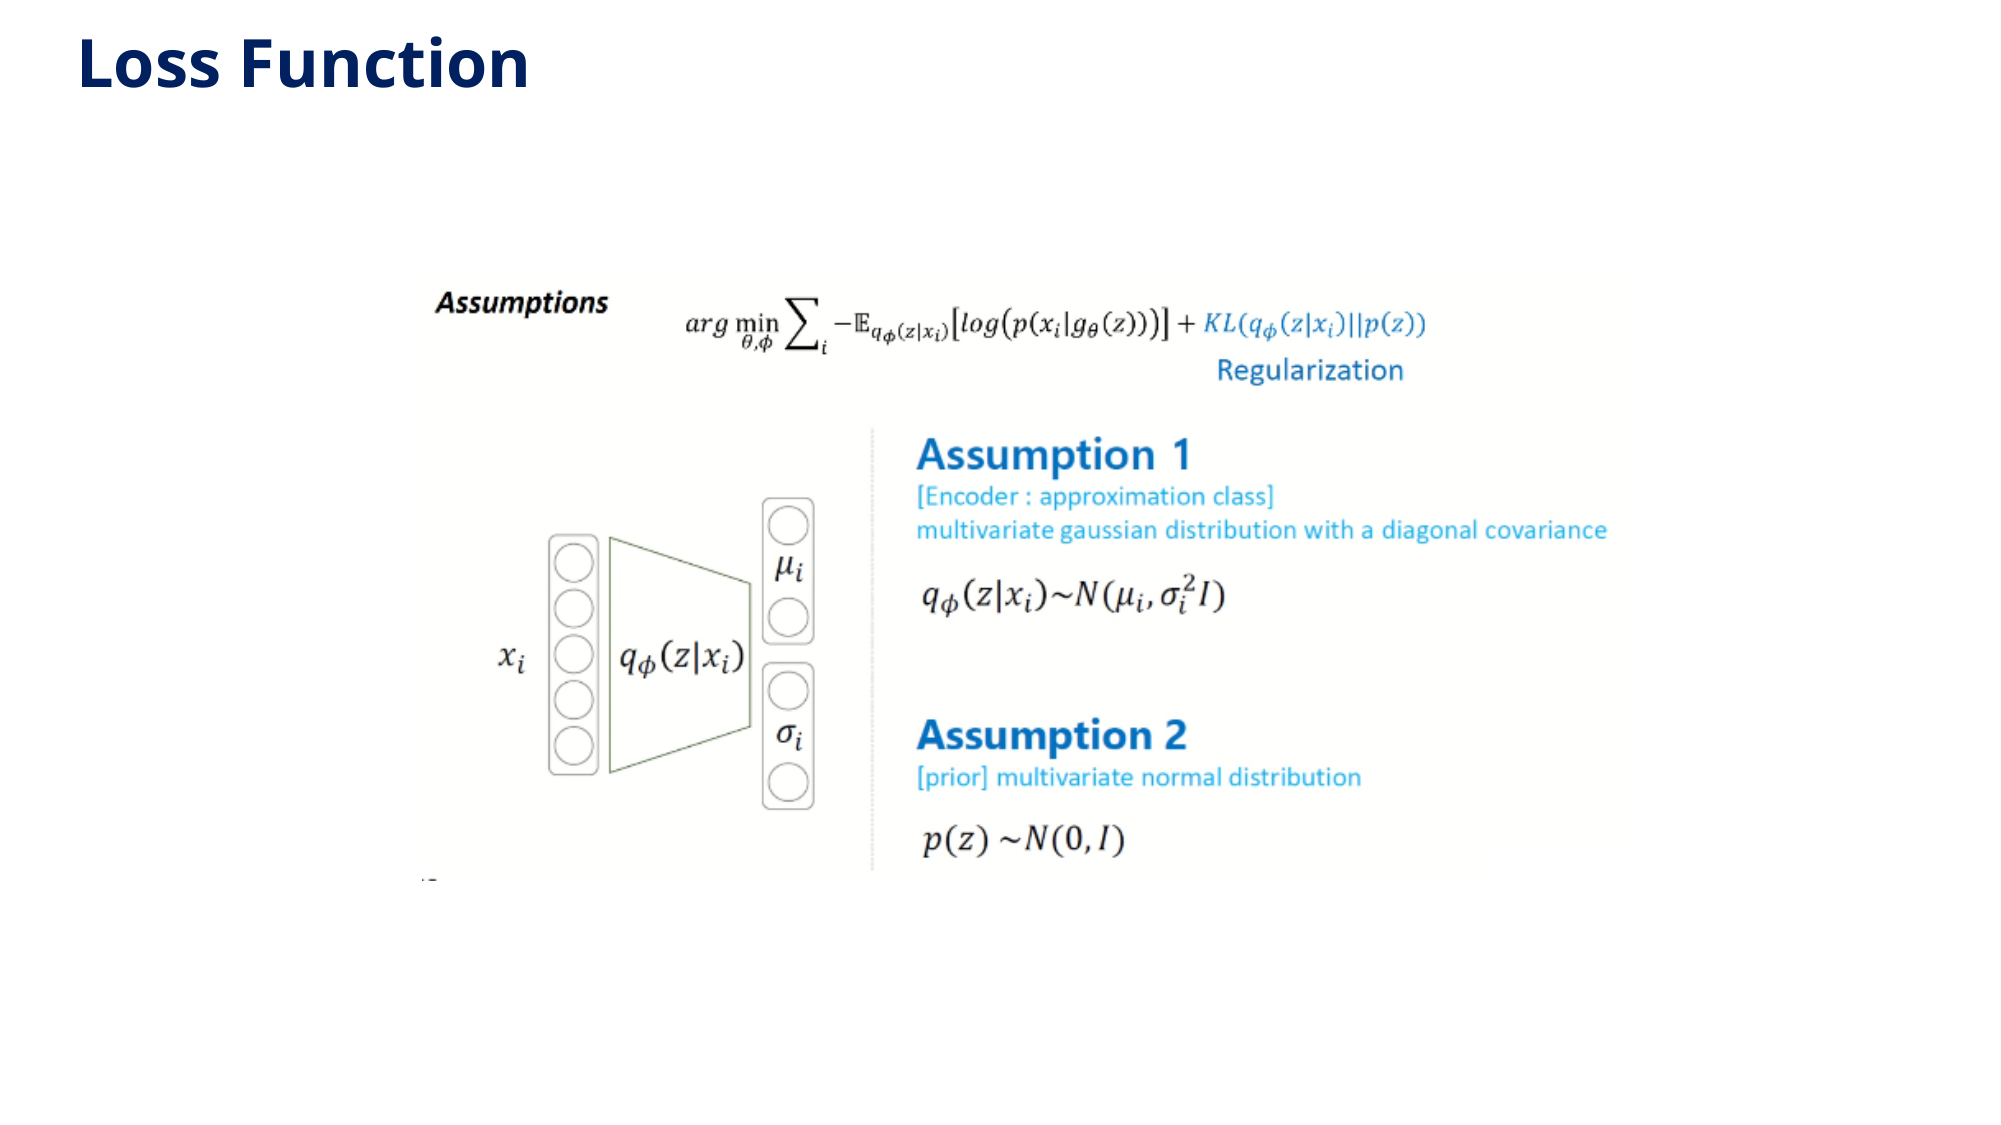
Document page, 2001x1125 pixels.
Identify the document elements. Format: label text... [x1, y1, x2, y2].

text_box Loss Function [76, 20, 2000, 101]
picture [422, 274, 1663, 919]
